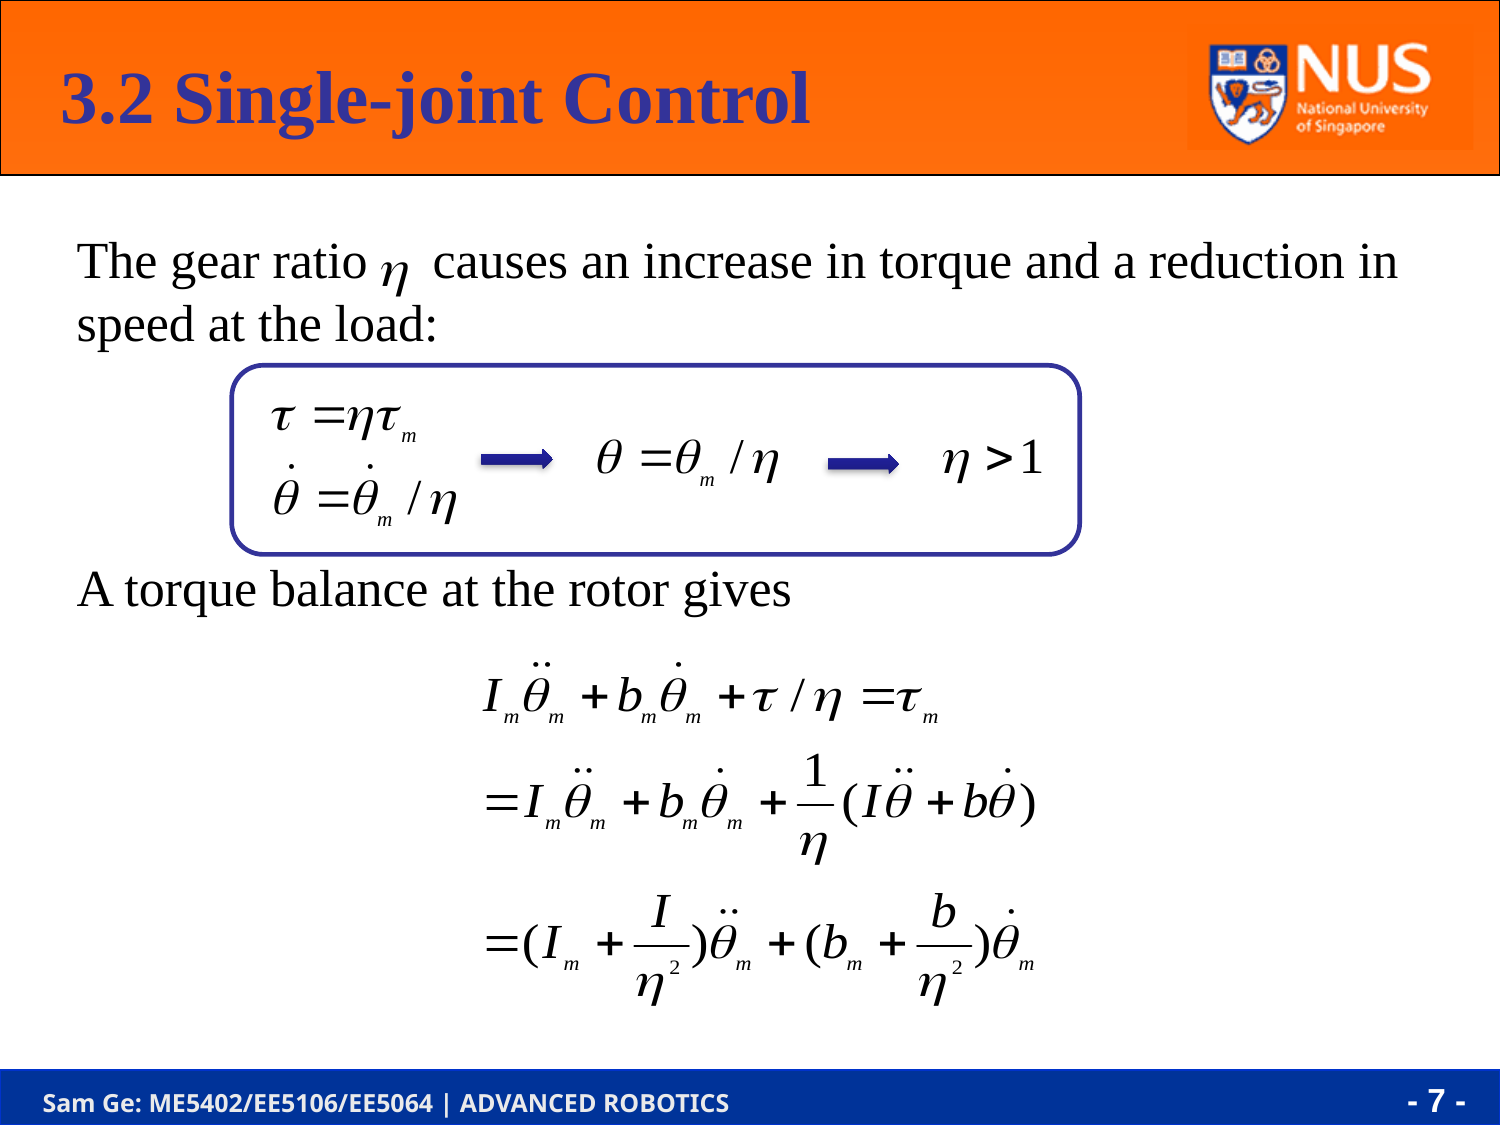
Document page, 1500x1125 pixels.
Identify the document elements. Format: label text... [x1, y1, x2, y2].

text_box 3.2 Single-joint Control [46, 41, 1141, 147]
text_box - 6 - [1351, 1071, 1482, 1125]
picture [1187, 24, 1474, 150]
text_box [43, 182, 1475, 1018]
